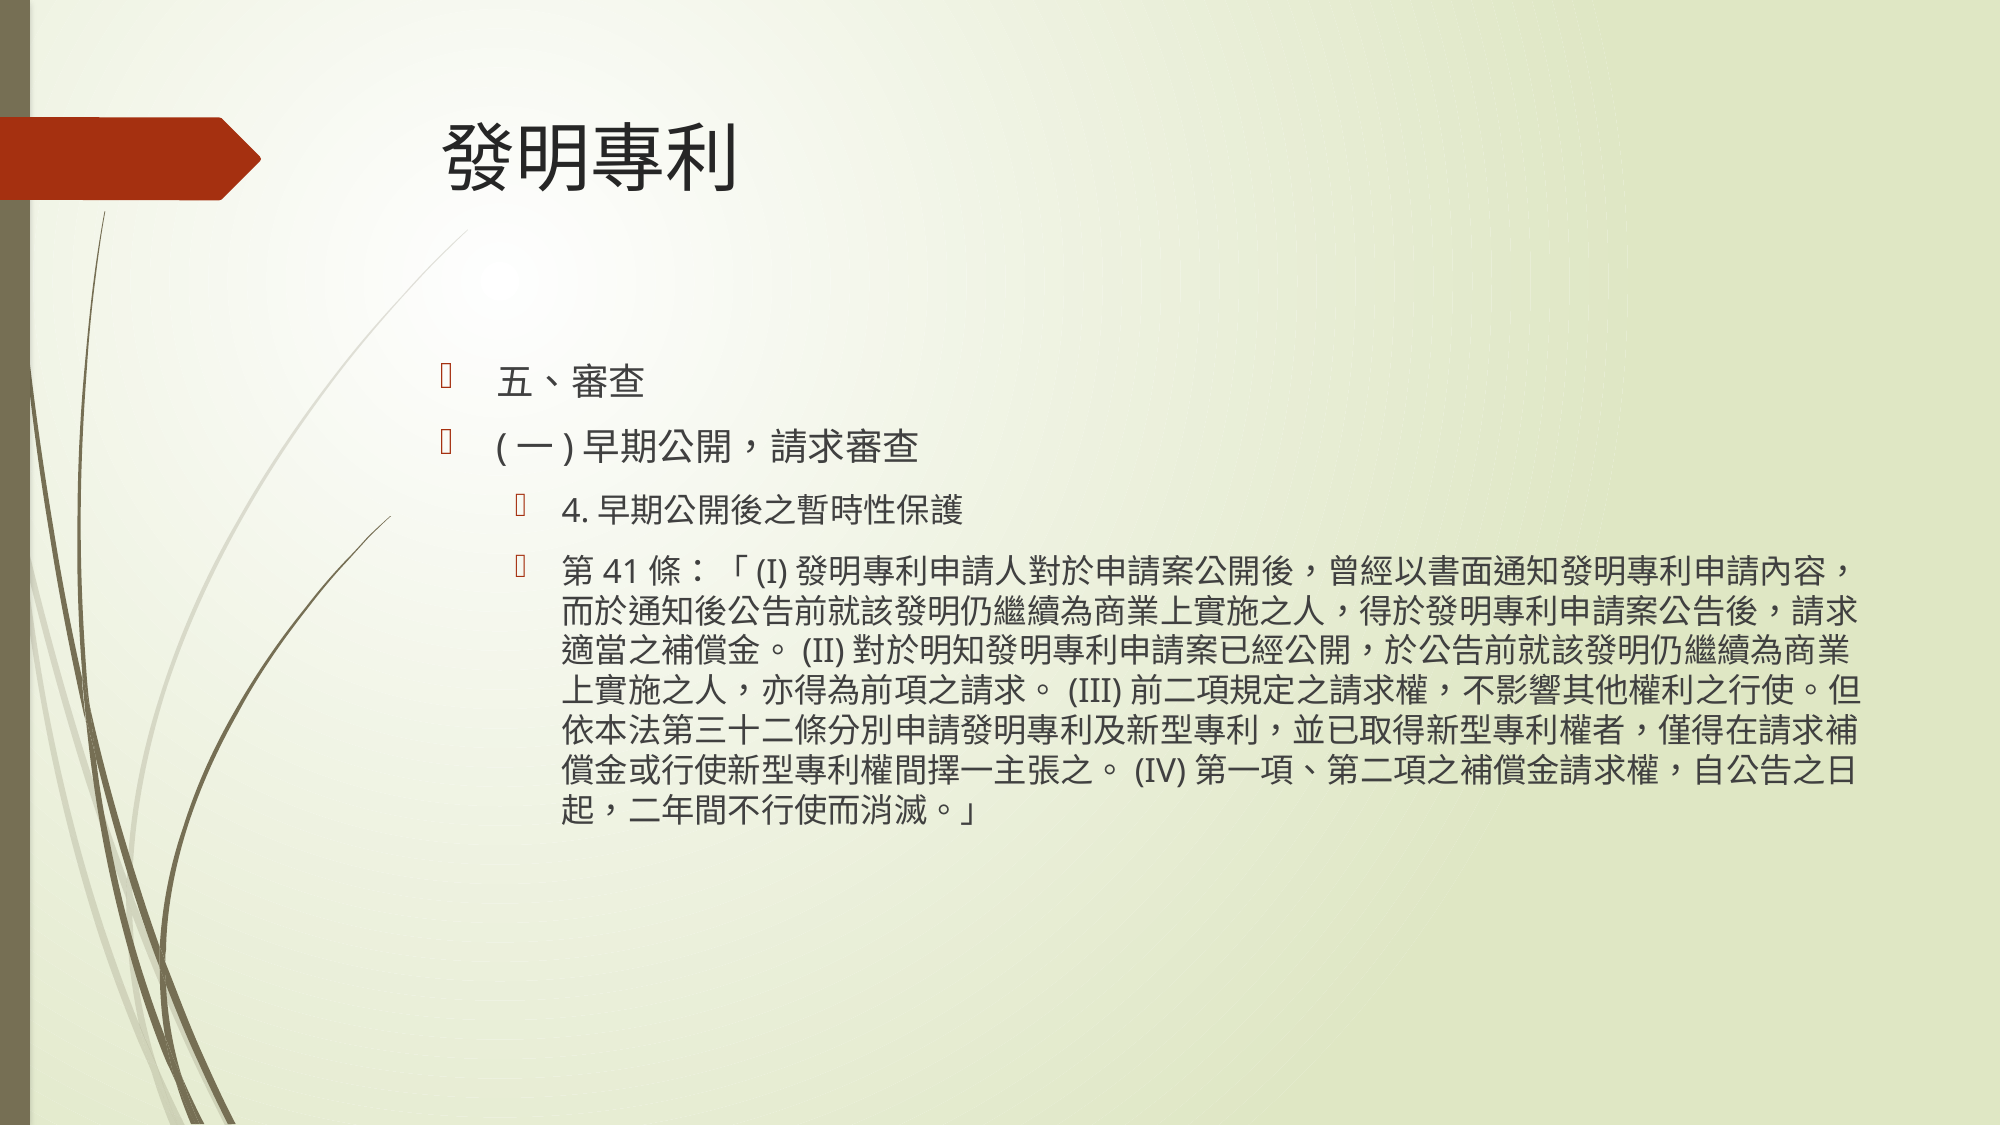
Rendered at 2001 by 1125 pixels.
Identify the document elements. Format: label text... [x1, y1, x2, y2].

list 五、審查 (一)早期公開，請求審查 4.早期公開後之暫時性保護 第41條：「(I)發明專利申請人對於申請案公開後，曾經以書面通知發明專利申請內容，而於通知後公告前就該發明仍繼續為商業上實施之人，得於發明專利申請案公告後，請求適當之補償金。(II)對於明知發明專利申請案已經公開，於公告前就該發明仍繼續為商業上實施之人，亦得為前項之請求。(III)前二項規定之請求權，不影響其他權利之行使。但依本法第三十二條分別申請發明專利及新型專利，並已取得新型專利權者，僅得在請求補償金或行使新型專利權間擇一主張之。(IV)第一項、第二項之補償金請求權，自公告之日起，二年間不行使而消滅。」 [424, 350, 1888, 970]
title 發明專利 [425, 102, 1888, 313]
